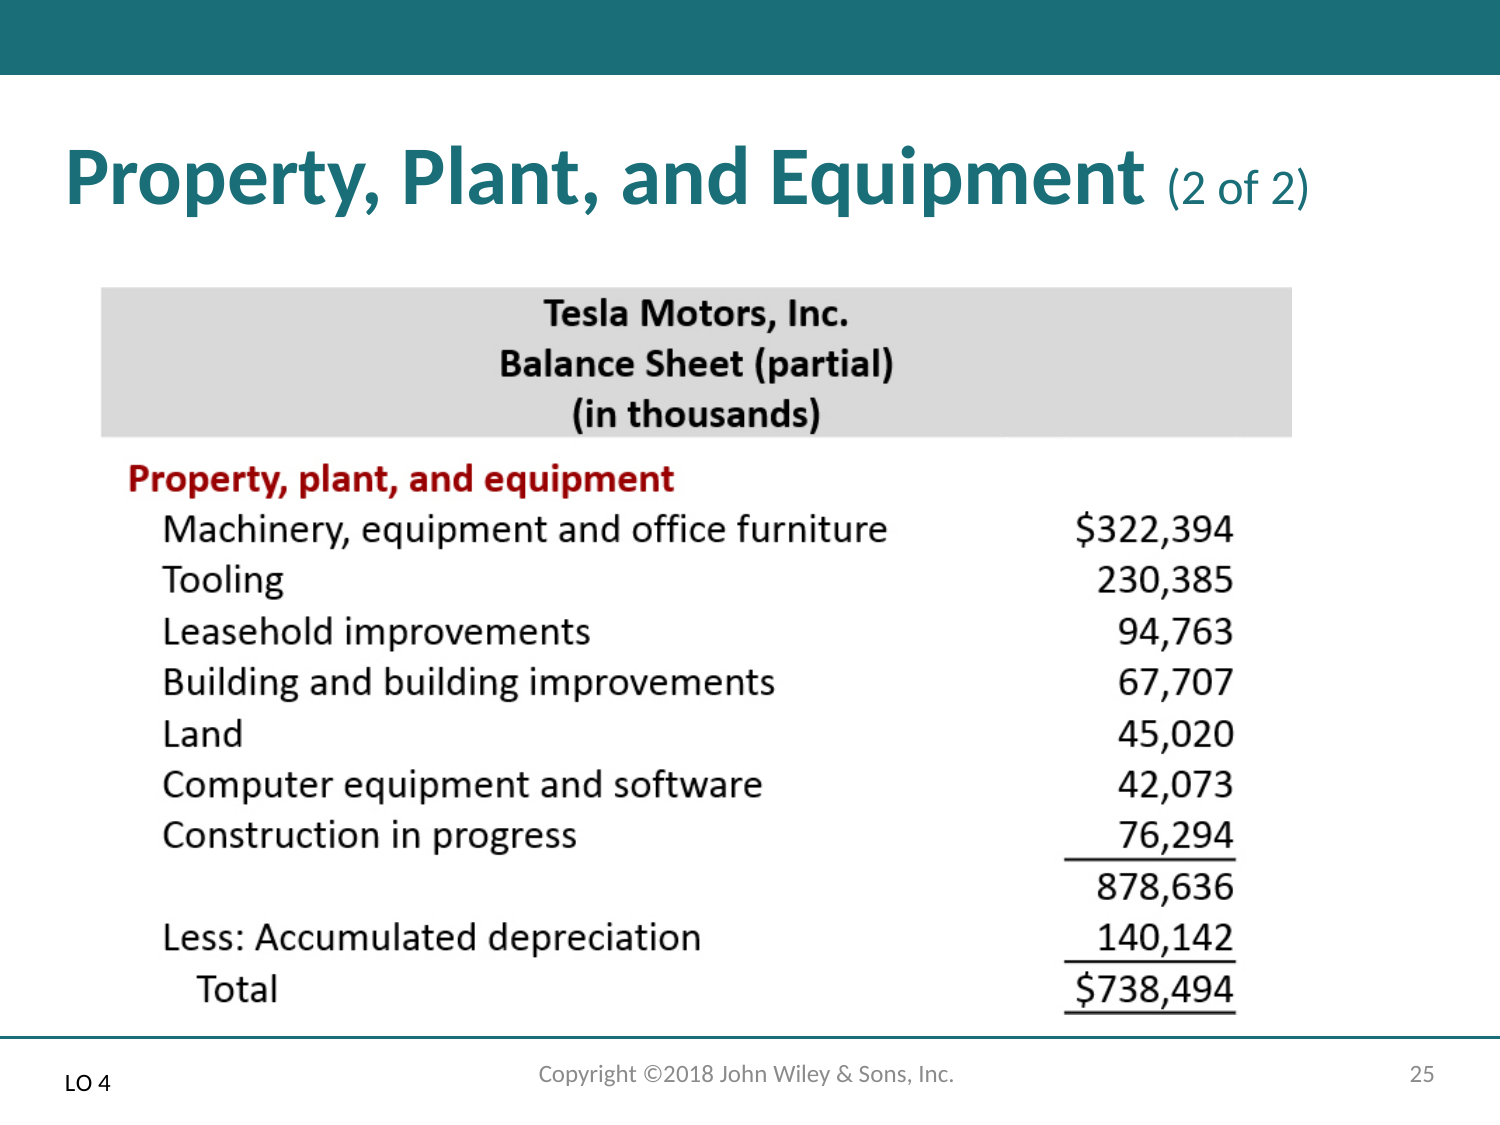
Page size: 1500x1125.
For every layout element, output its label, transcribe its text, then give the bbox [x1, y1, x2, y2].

slide_number 25 [1059, 1042, 1450, 1103]
title Property, Plant, and Equipment (2 of 2) [50, 125, 1450, 238]
footer Copyright ©2018 John Wiley & Sons, Inc. [496, 1042, 1004, 1103]
list L O 4 [50, 1062, 200, 1103]
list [100, 287, 1292, 1016]
